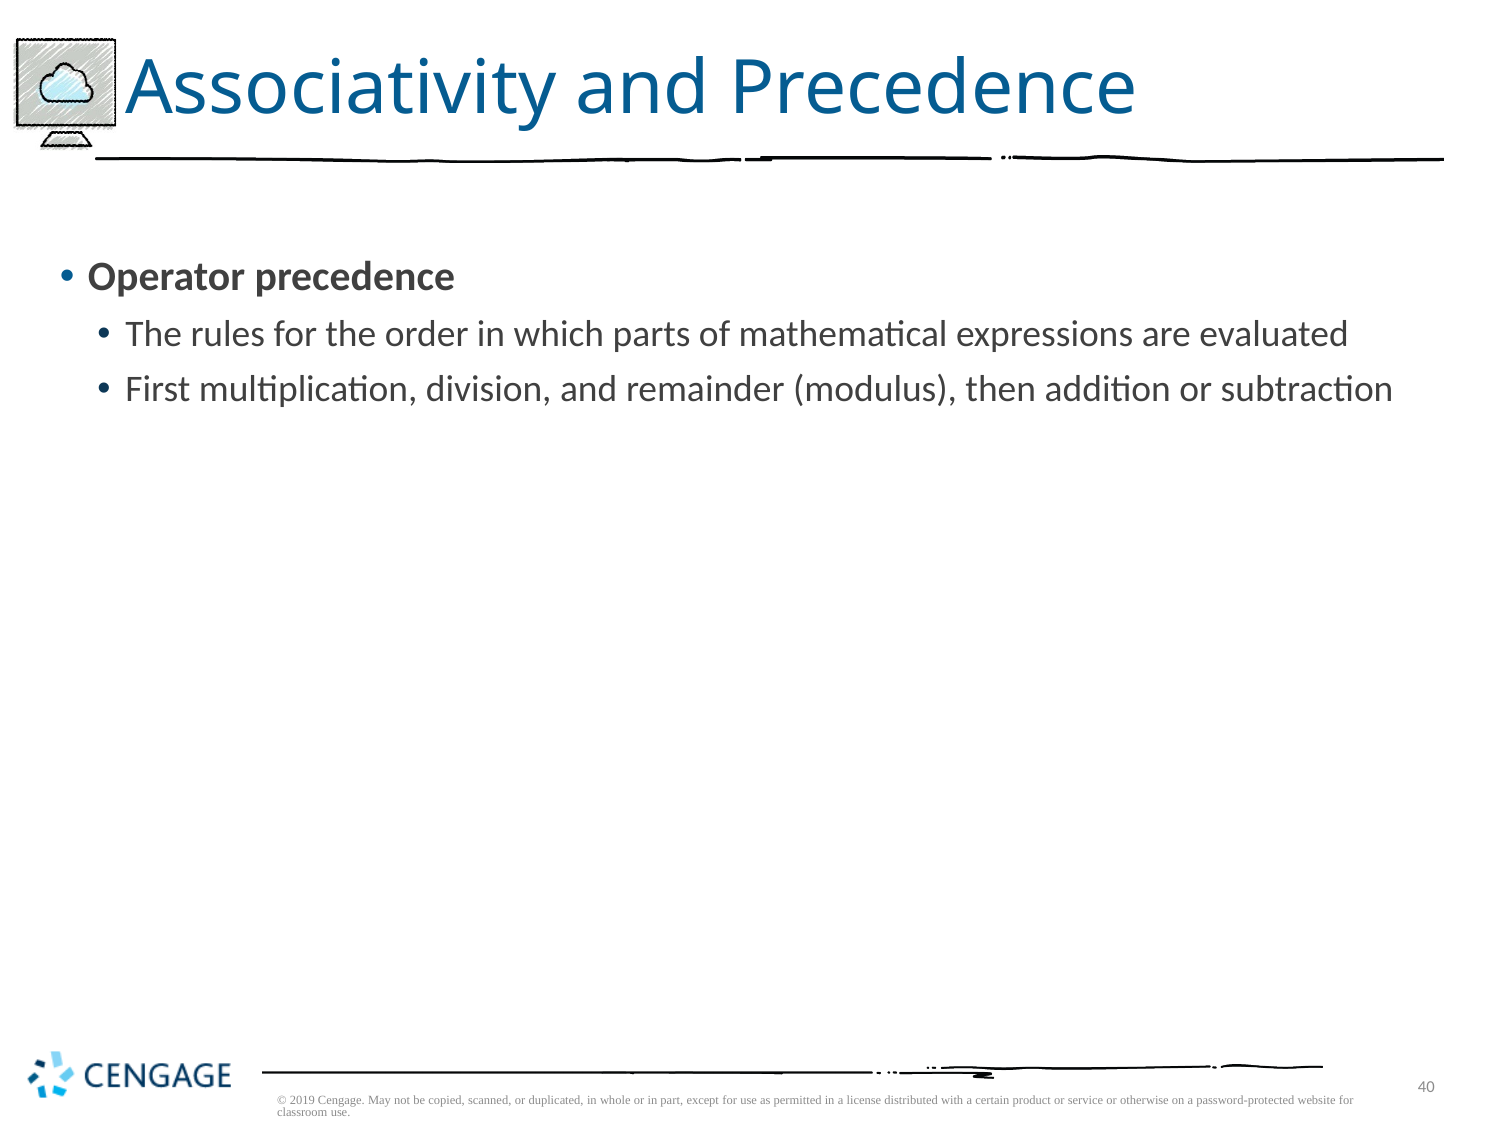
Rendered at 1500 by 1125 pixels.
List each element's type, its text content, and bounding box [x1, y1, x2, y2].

picture [7, 1037, 244, 1111]
picture [262, 1064, 1323, 1079]
picture [13, 36, 117, 151]
list Operator precedence The rules for the order in which parts of mathematical expressions are evaluated First multiplication, division, and remainder (modulus), then addition or subtraction [59, 252, 1441, 485]
title Associativity and Precedence [125, 52, 1442, 130]
footer © 2019 Cengage. May not be copied, scanned, or duplicated, in whole or in part, except for use as permitted in a license distributed with a certain product or service or otherwise on a password-protected website for classroom use. [262, 1079, 1375, 1120]
picture [95, 155, 1444, 163]
